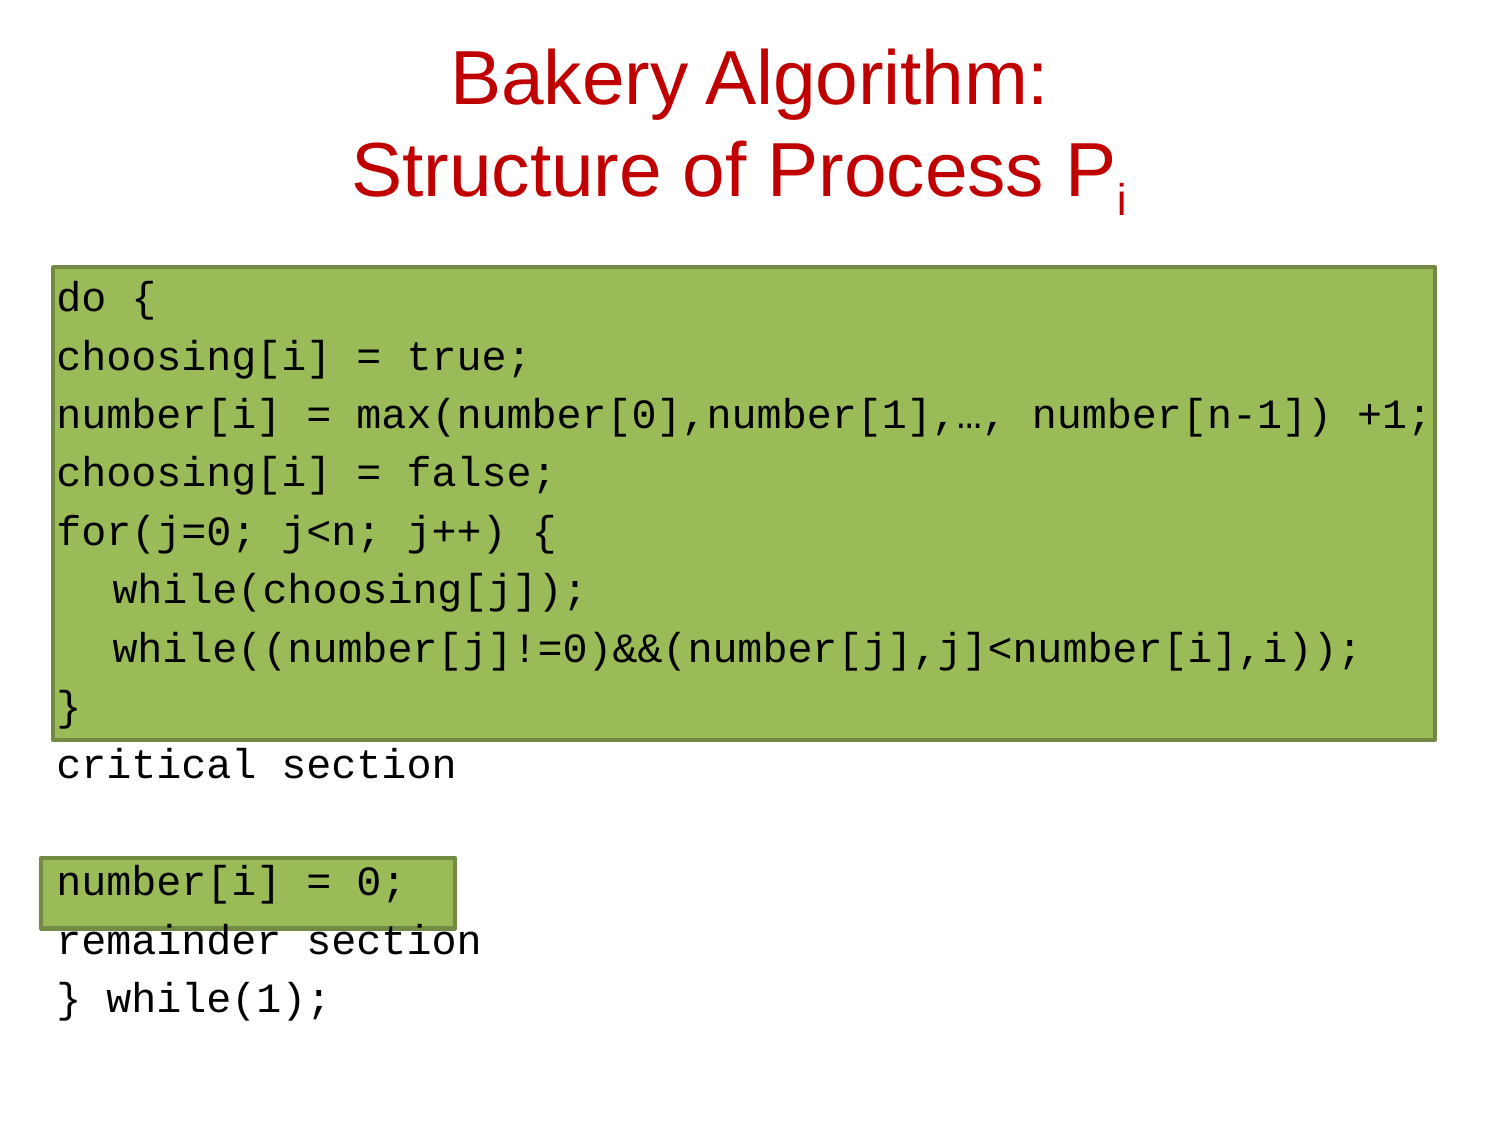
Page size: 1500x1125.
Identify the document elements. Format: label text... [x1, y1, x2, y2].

list do { choosing[i] = true; number[i] = max(number[0],number[1],…, number[n-1]) +1; choosing[i] = false; for(j=0; j<n; j++) { while(choosing[j]); while((number[j]!=0)&&(number[j],j]<number[i],i)); } critical section number[i] = 0; remainder section } while(1); [41, 262, 1471, 1083]
title Bakery Algorithm: Structure of Process Pi [75, 19, 1425, 233]
